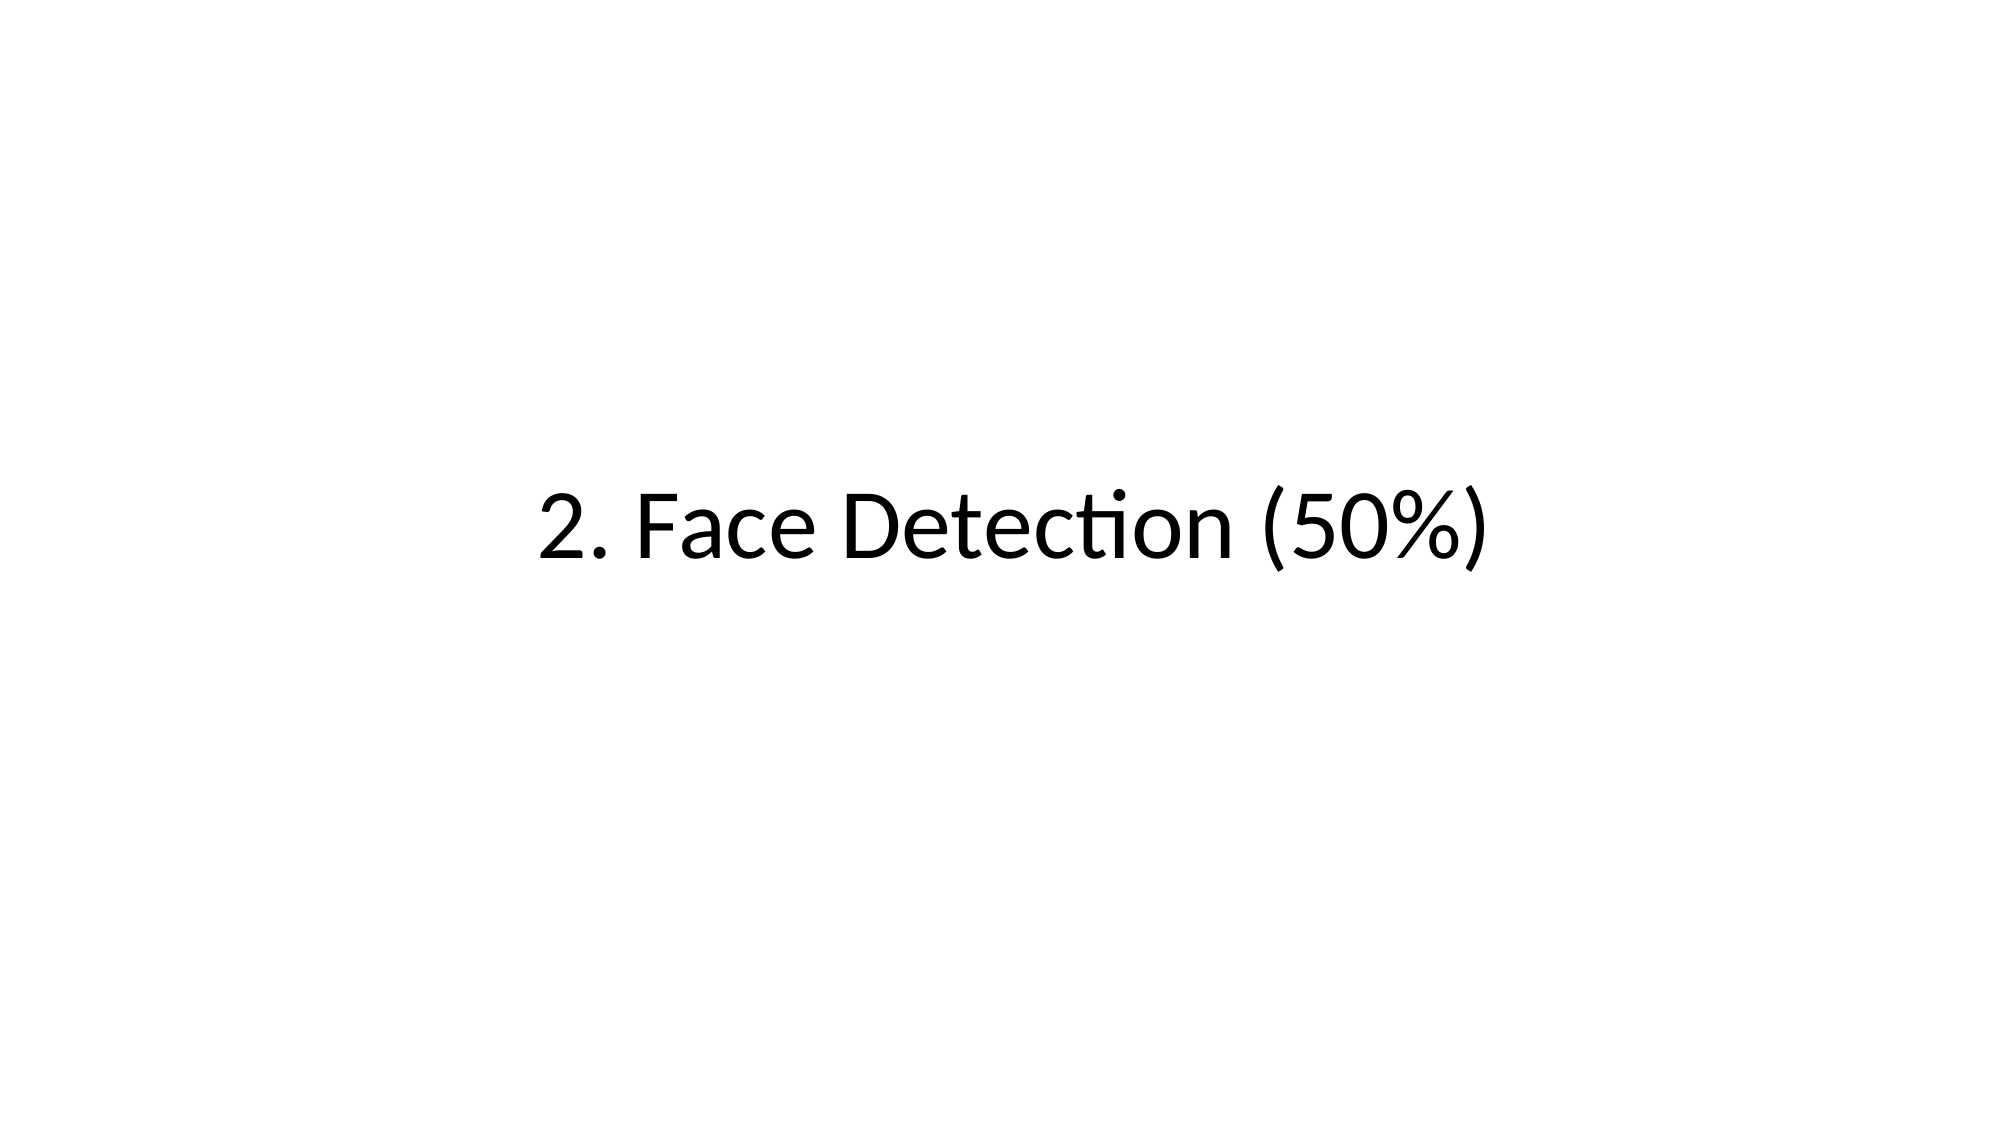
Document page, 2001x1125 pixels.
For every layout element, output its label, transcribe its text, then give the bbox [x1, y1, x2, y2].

text_box 2. Face Detection (50%) [152, 451, 1878, 750]
